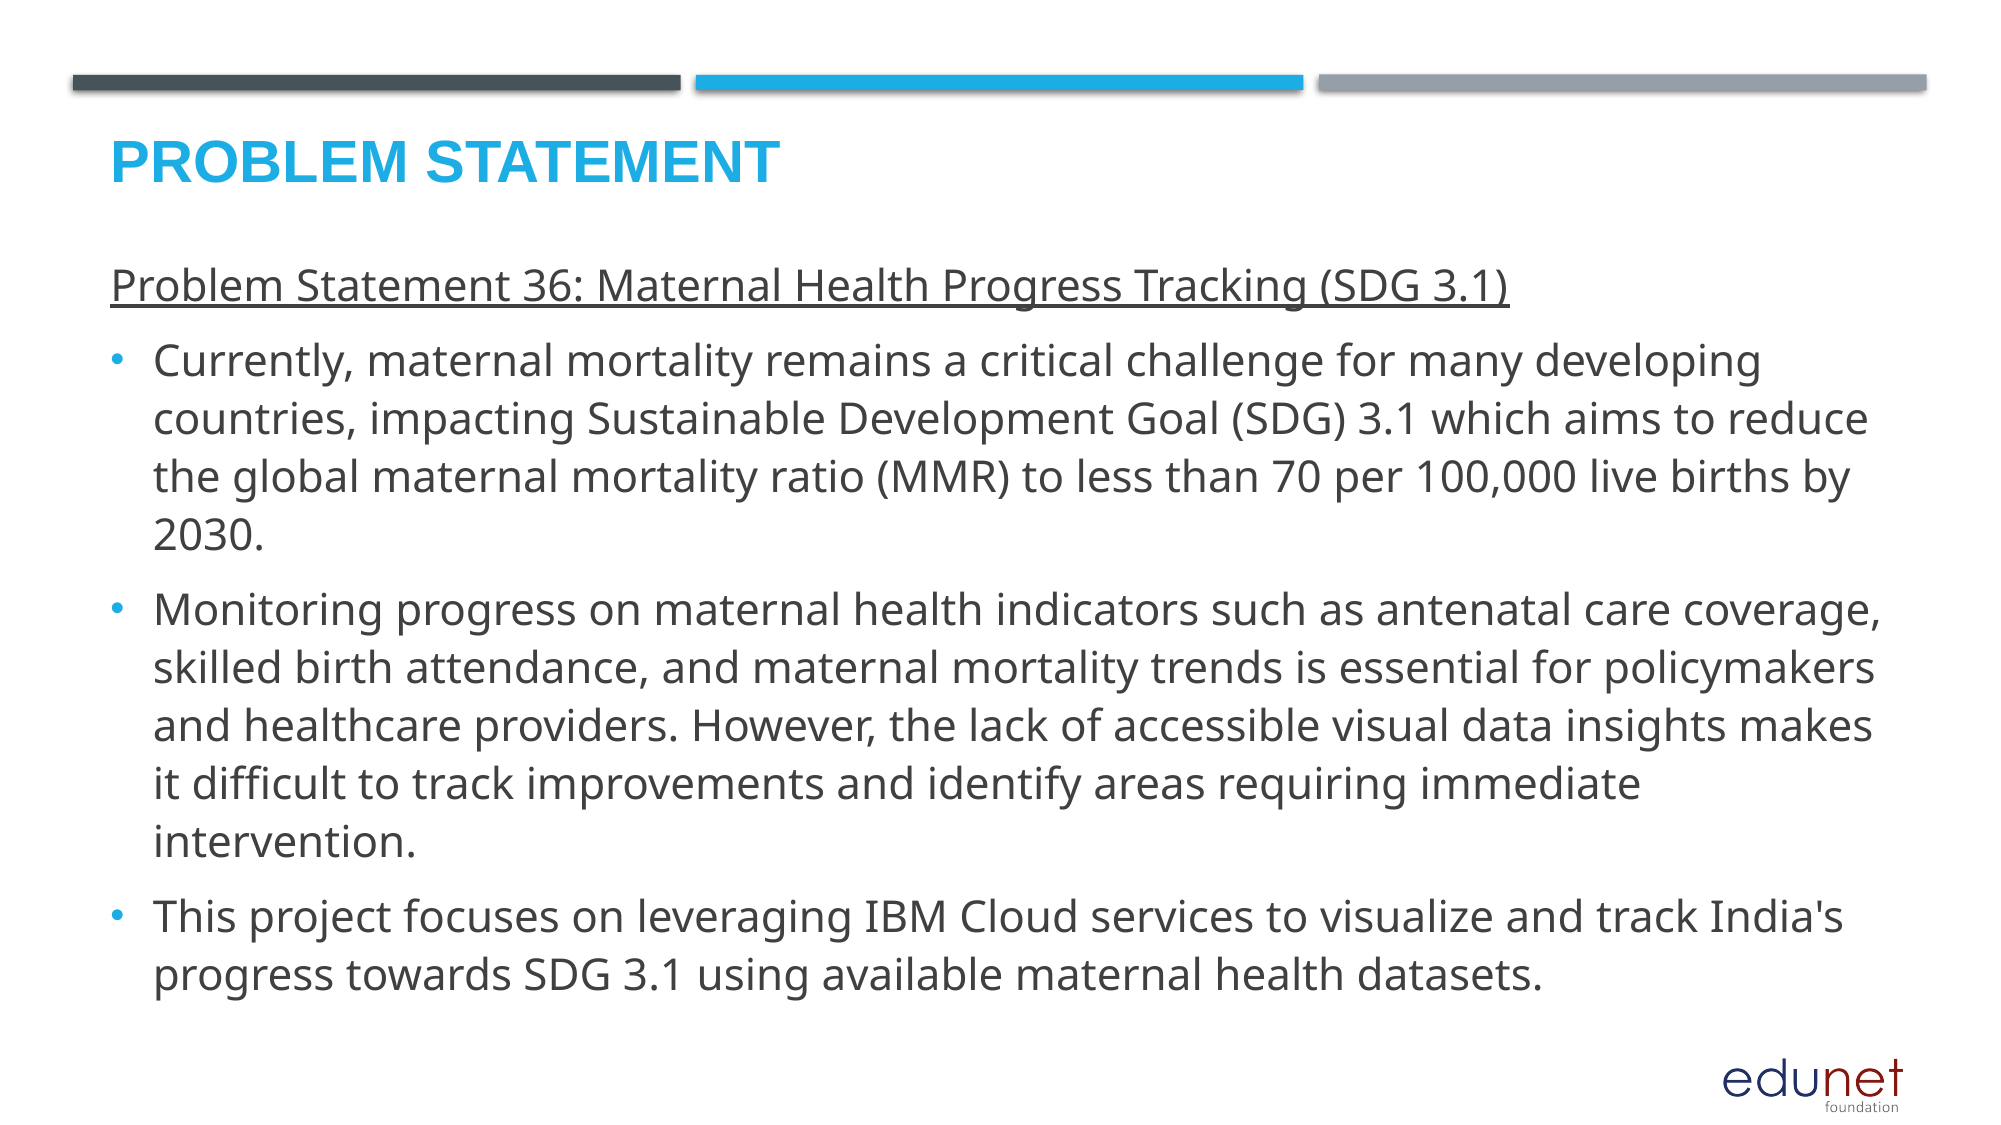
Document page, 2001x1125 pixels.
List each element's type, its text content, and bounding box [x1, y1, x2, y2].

title Problem Statement [95, 115, 1905, 203]
list Problem Statement 36: Maternal Health Progress Tracking (SDG 3.1) Currently, maternal mortality remains a critical challenge for many developing countries, impacting Sustainable Development Goal (SDG) 3.1 which aims to reduce the global maternal mortality ratio (MMR) to less than 70 per 100,000 live births by 2030. Monitoring progress on maternal health indicators such as antenatal care coverage, skilled birth attendance, and maternal mortality trends is essential for policymakers and healthcare providers. However, the lack of accessible visual data insights makes it difficult to track improvements and identify areas requiring immediate intervention. This project focuses on leveraging IBM Cloud services to visualize and track India's progress towards SDG 3.1 using available maternal health datasets. [95, 242, 1905, 1009]
picture [1719, 1056, 1905, 1116]
